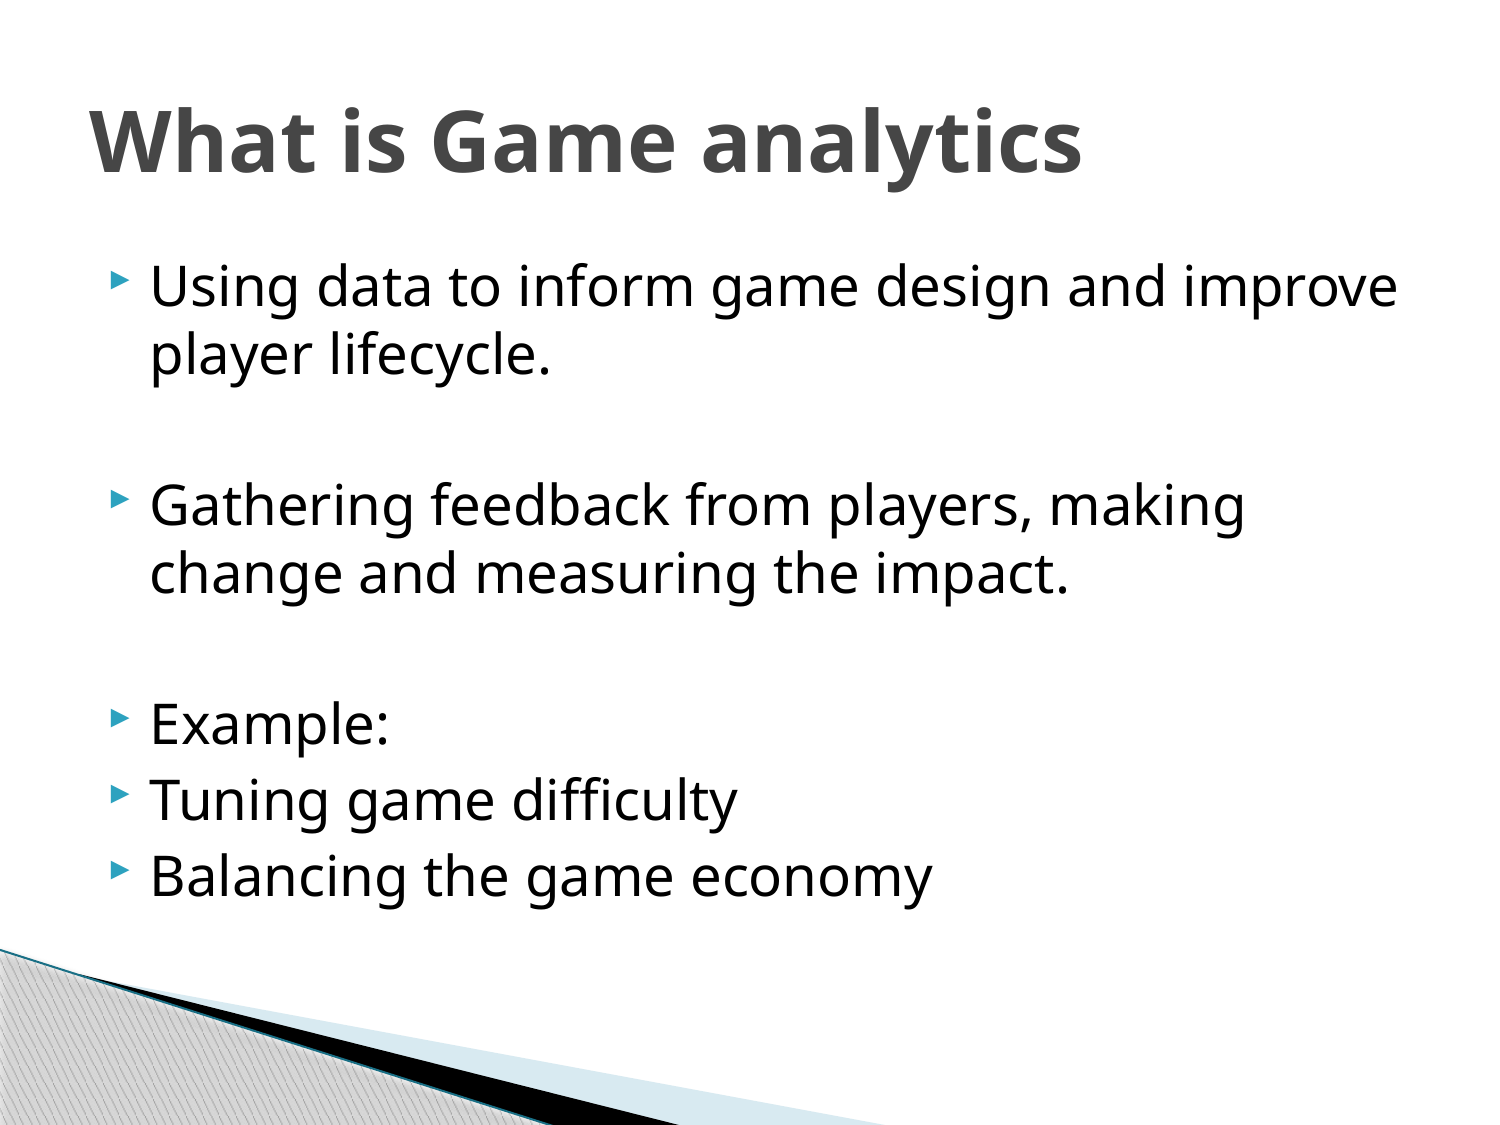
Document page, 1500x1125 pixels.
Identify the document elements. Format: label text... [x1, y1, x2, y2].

title What is Game analytics [75, 45, 1425, 233]
list Using data to inform game design and improve player lifecycle. Gathering feedback from players, making change and measuring the impact. Example: Tuning game difficulty Balancing the game economy [75, 243, 1425, 986]
